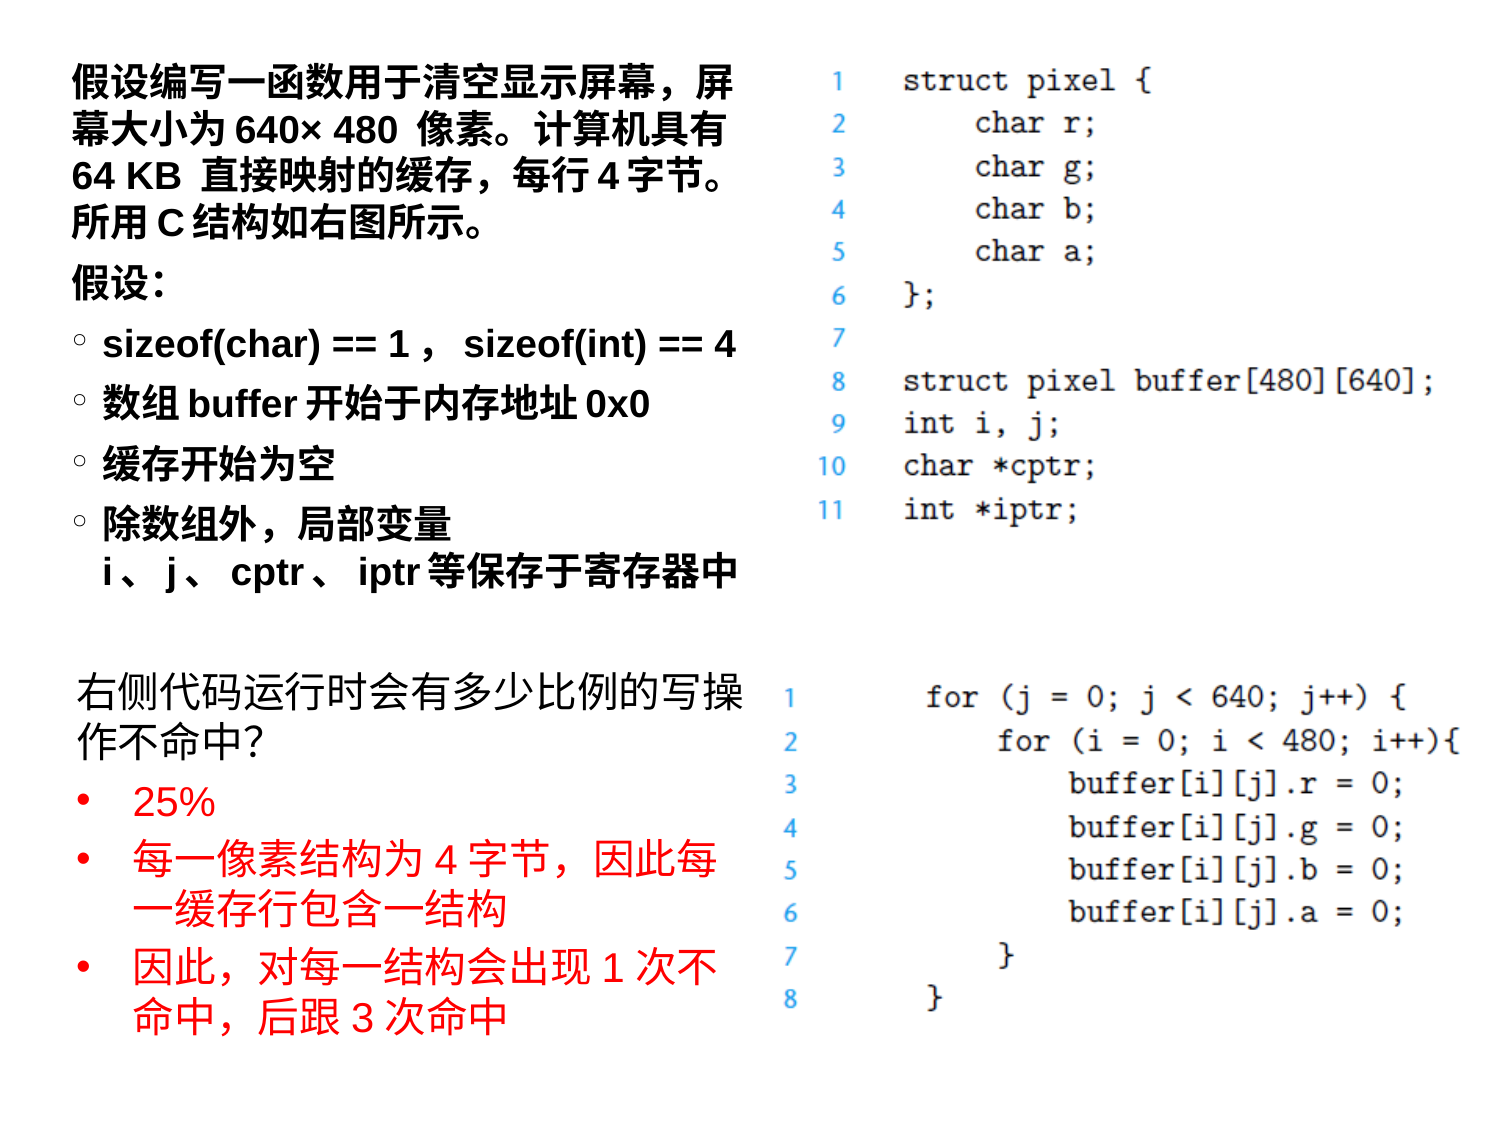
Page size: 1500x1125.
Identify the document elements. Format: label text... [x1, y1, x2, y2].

text_box 右侧代码运行时会有多少比例的写操作不命中？ 25% 每一像素结构为4字节，因此每一缓存行包含一结构 因此，对每一结构会出现1次不命中，后跟3次命中 [61, 658, 774, 1096]
picture [773, 676, 1469, 1024]
picture [818, 53, 1439, 535]
list 假设编写一函数用于清空显示屏幕，屏幕大小为640× 480 像素。计算机具有64 KB 直接映射的缓存，每行4字节。所用C结构如右图所示。 假设： sizeof(char) == 1，sizeof(int) == 4 数组buffer开始于内存地址0x0 缓存开始为空 除数组外，局部变量i、j、cptr、iptr等保存于寄存器中 [60, 52, 769, 611]
